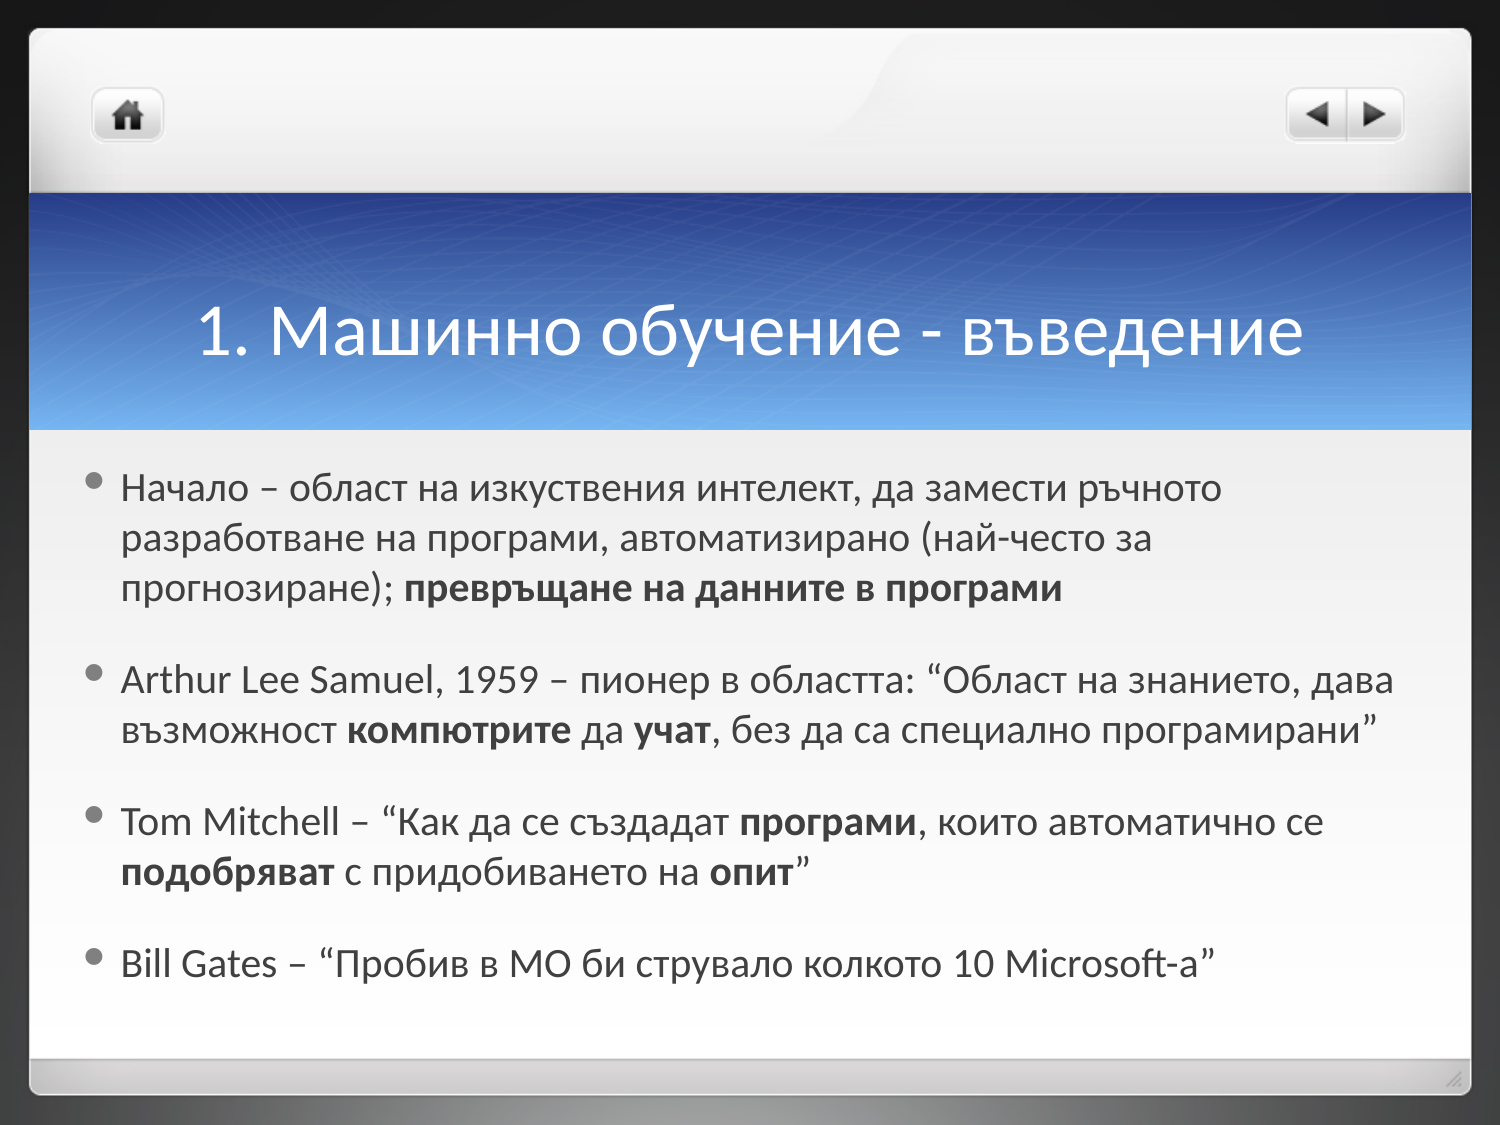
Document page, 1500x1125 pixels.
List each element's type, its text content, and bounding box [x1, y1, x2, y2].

picture [0, 0, 1500, 1125]
title 1. Машинно обучение - въведение [68, 238, 1432, 379]
list Начало – област на изкуствения интелект, да замести ръчното разработване на програми, автоматизирано (най-често за прогнозиране); превръщане на данните в програми Arthur Lee Samuel, 1959 – пионер в областта: “Област на знанието, дава възможност компютрите да учат, без да са специално програмирани” Tom Mitchell – “Как да се създадат програми, които автоматично се подобряват с придобиването на опит” Bill Gates – “Пробив в МО би струвало колкото 10 Microsoft-а” [68, 452, 1432, 1025]
